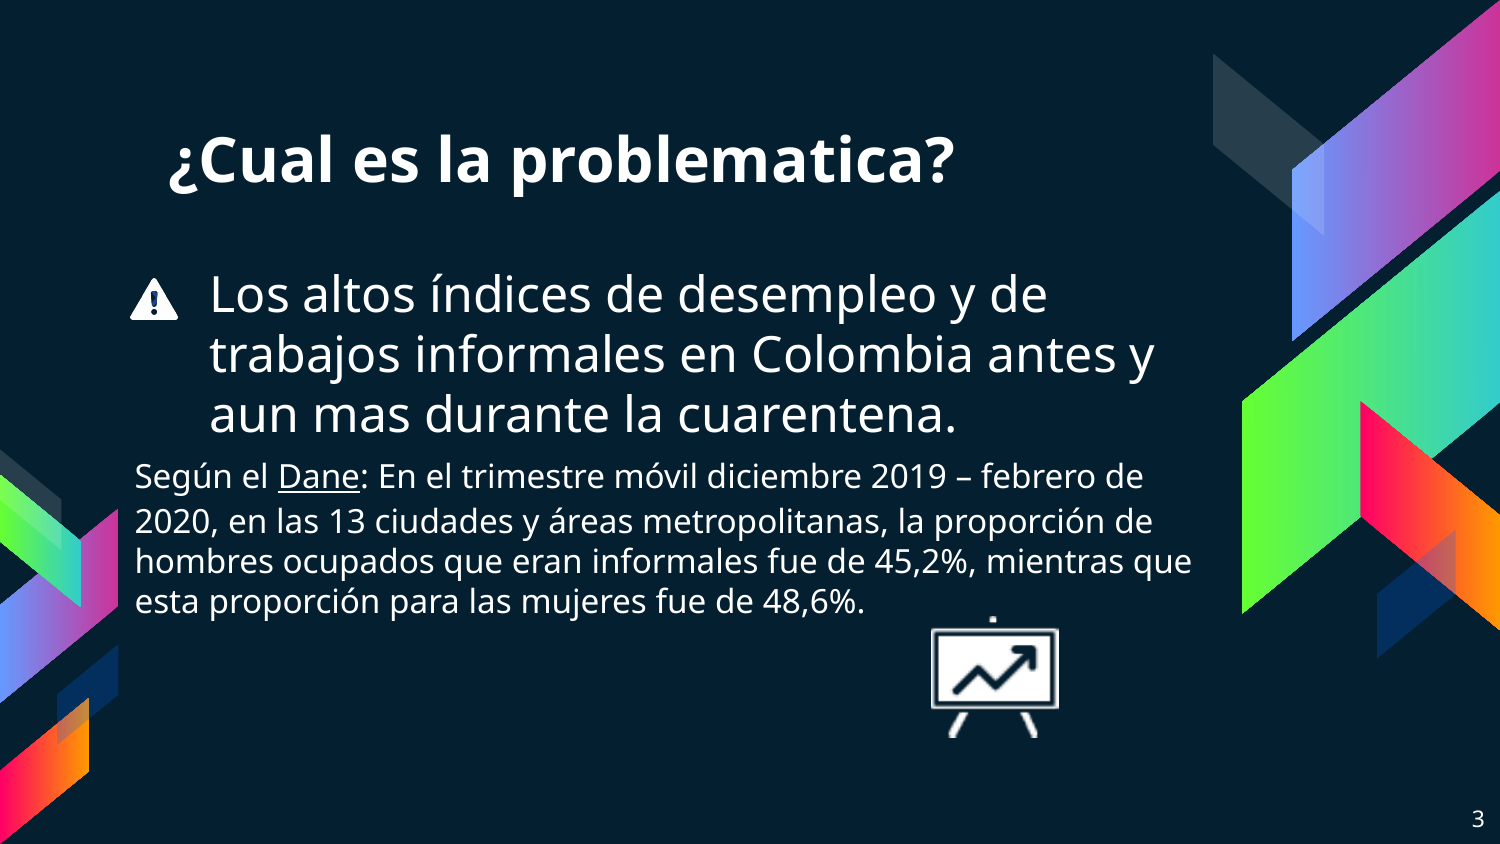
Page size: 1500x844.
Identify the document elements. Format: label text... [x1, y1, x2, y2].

picture [130, 278, 178, 320]
list Los altos índices de desempleo y de trabajos informales en Colombia antes y aun mas durante la cuarentena. Según el Dane: En el trimestre móvil diciembre 2019 – febrero de 2020, en las 13 ciudades y áreas metropolitanas, la proporción de hombres ocupados que eran informales fue de 45,2%, mientras que esta proporción para las mujeres fue de 48,6%. [119, 247, 1241, 701]
title ¿Cual es la problematica? [153, 106, 1134, 211]
slide_number 3 [1403, 789, 1500, 844]
picture [931, 615, 1059, 738]
